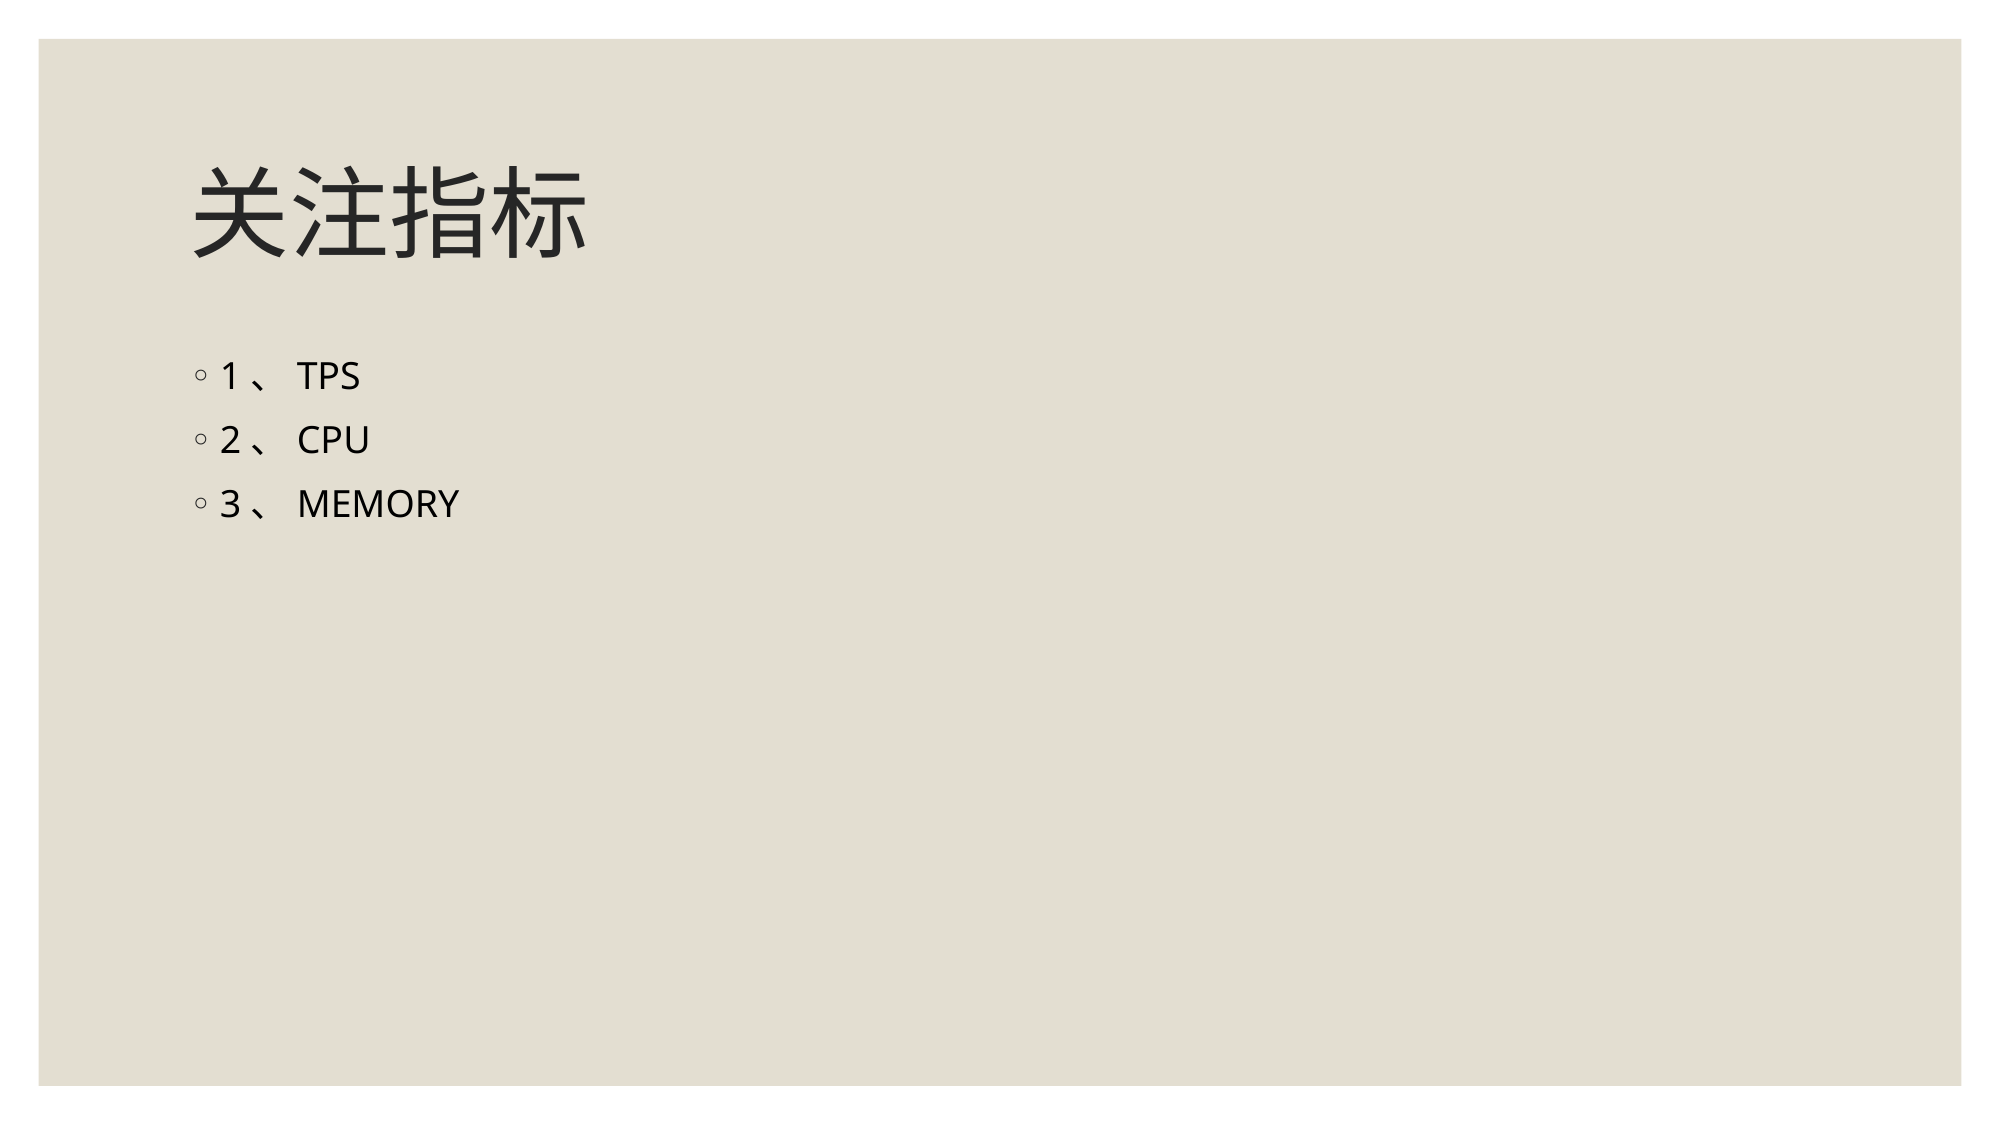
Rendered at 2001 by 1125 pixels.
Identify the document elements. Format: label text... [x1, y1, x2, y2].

list 1、TPS 2、CPU 3、MEMORY [174, 345, 1825, 990]
title 关注指标 [174, 105, 1825, 331]
